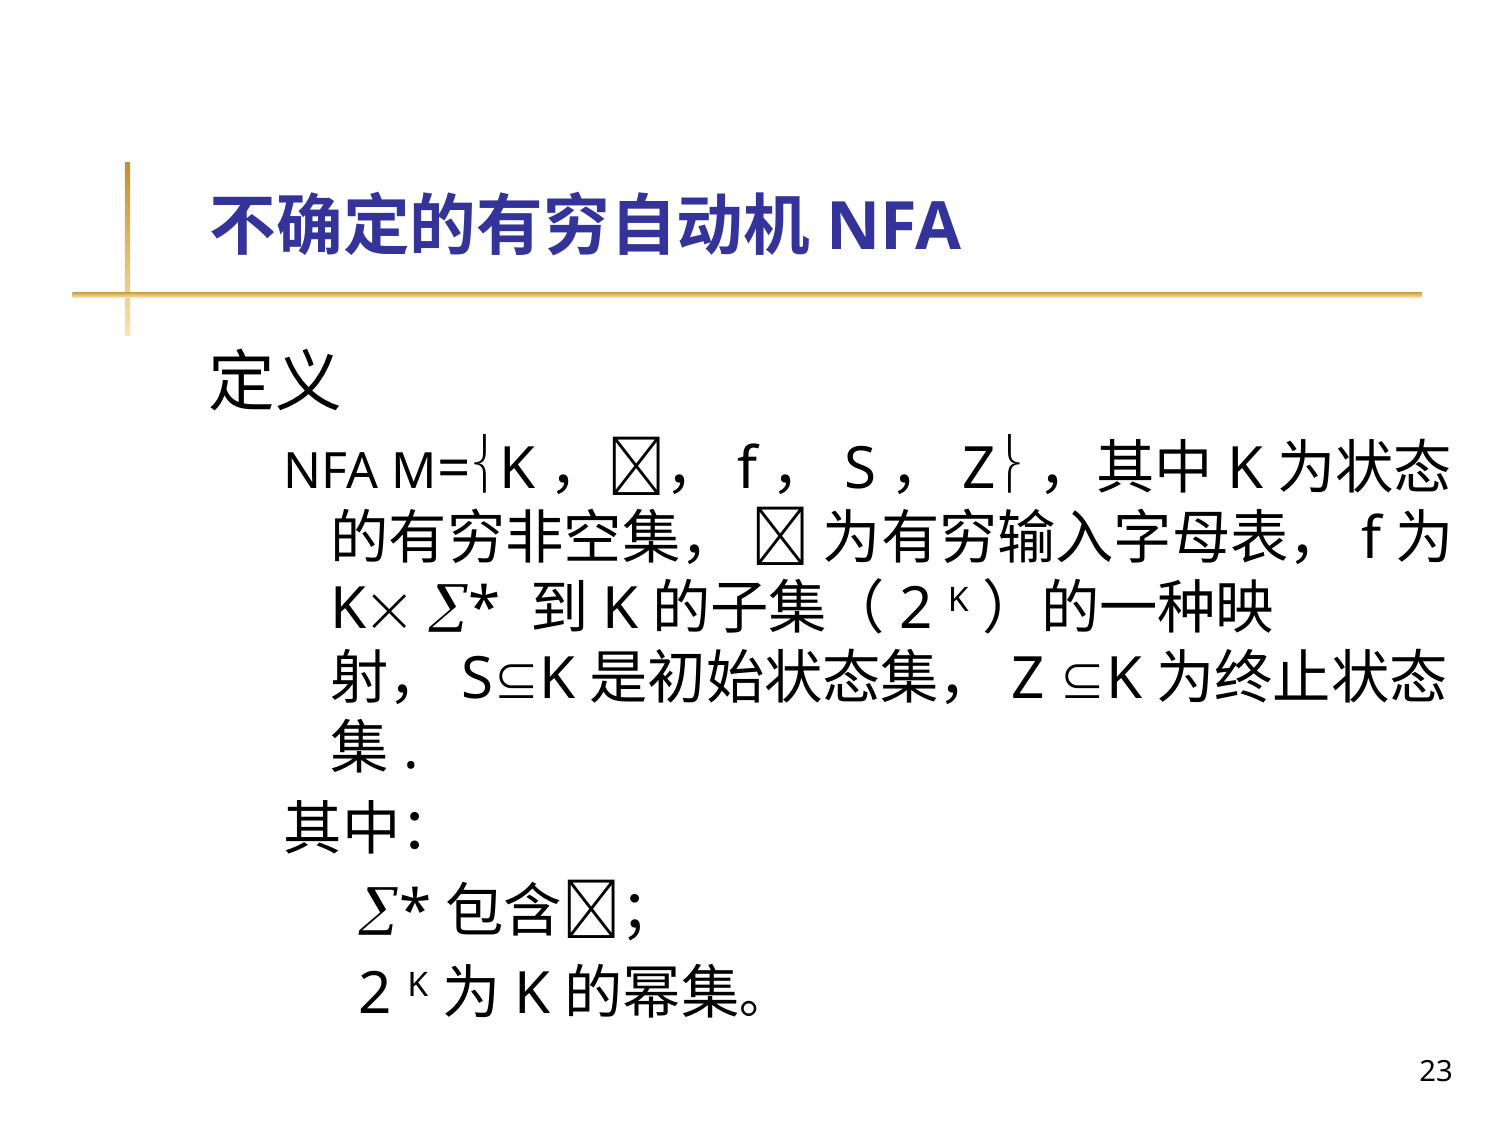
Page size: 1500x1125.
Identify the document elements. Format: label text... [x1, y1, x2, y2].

title 不确定的有穷自动机NFA [194, 30, 1474, 271]
slide_number 23 [1154, 1023, 1468, 1100]
list 定义 NFA M=K，，f，S，Z，其中K为状态的有穷非空集，  为有穷输入字母表，f为K * 到K的子集（2 K）的一种映射，SK是初始状态集，Z K为终止状态集. 其中： *包含； 2 K为K的幂集。 [193, 330, 1470, 1007]
